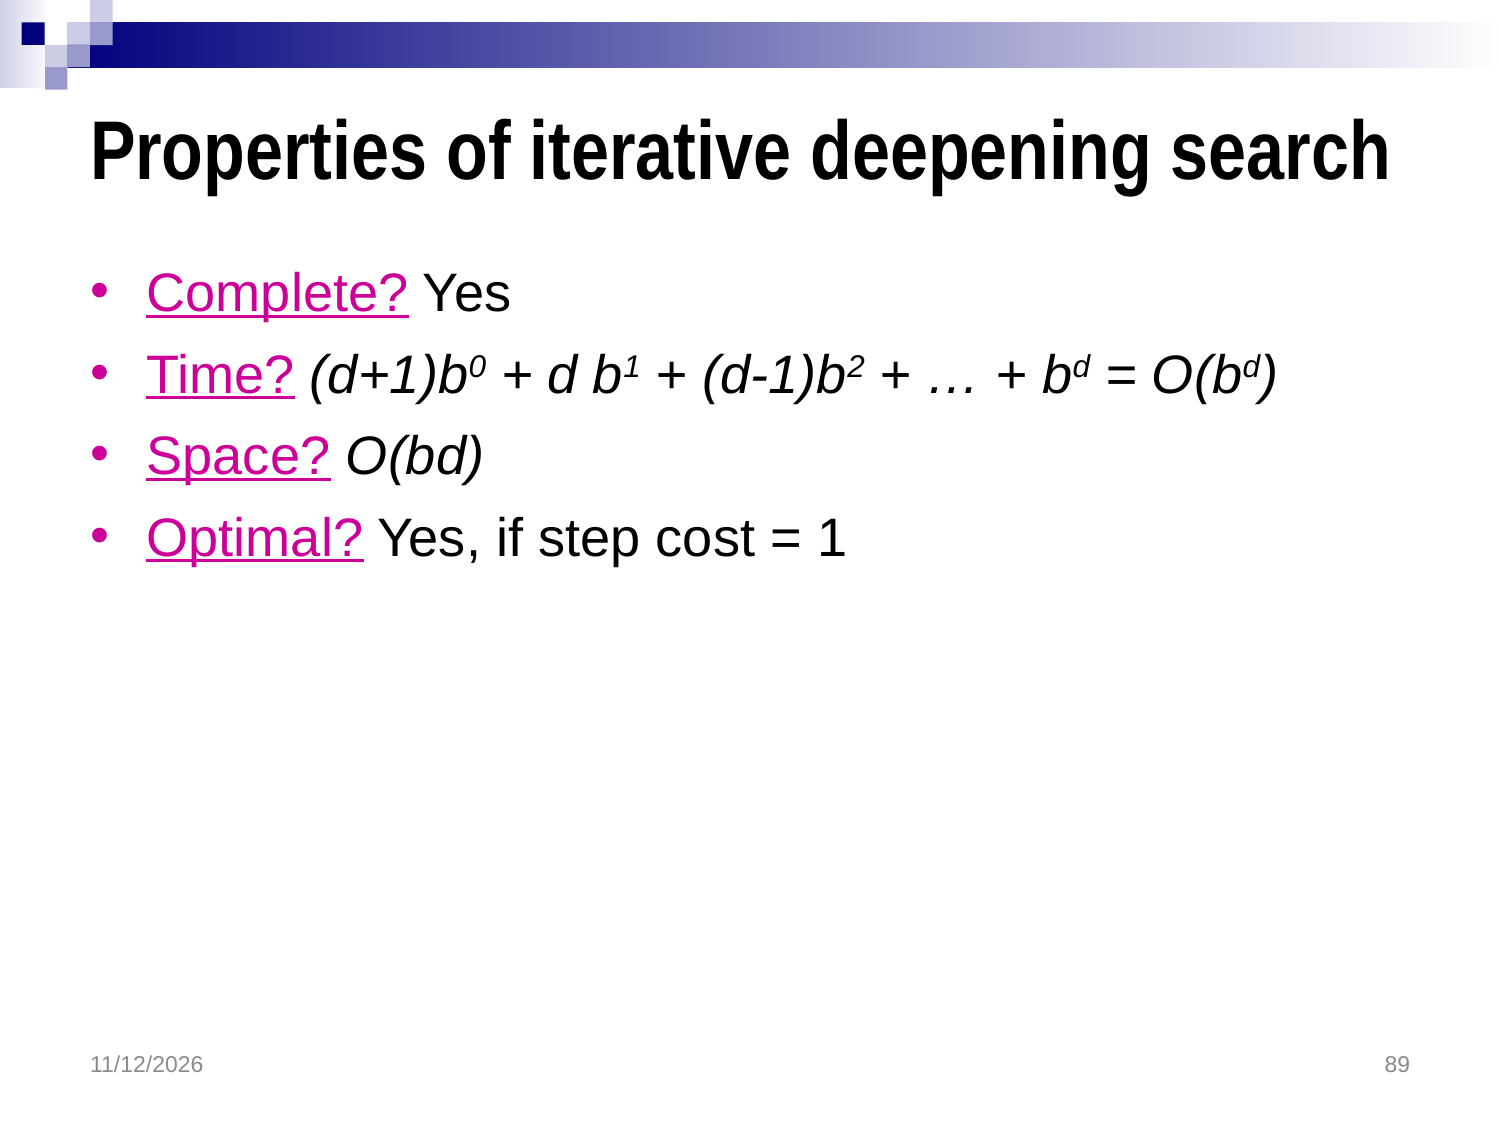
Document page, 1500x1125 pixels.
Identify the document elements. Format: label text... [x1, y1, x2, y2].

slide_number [75, 1037, 425, 1091]
list Complete? Yes Time? (d+1)b0 + d b1 + (d-1)b2 + … + bd = O(bd) Space? O(bd) Optimal? Yes, if step cost = 1 [75, 249, 1425, 1013]
title Properties of iterative deepening search [75, 67, 1425, 225]
slide_number 89 [1074, 1037, 1425, 1091]
